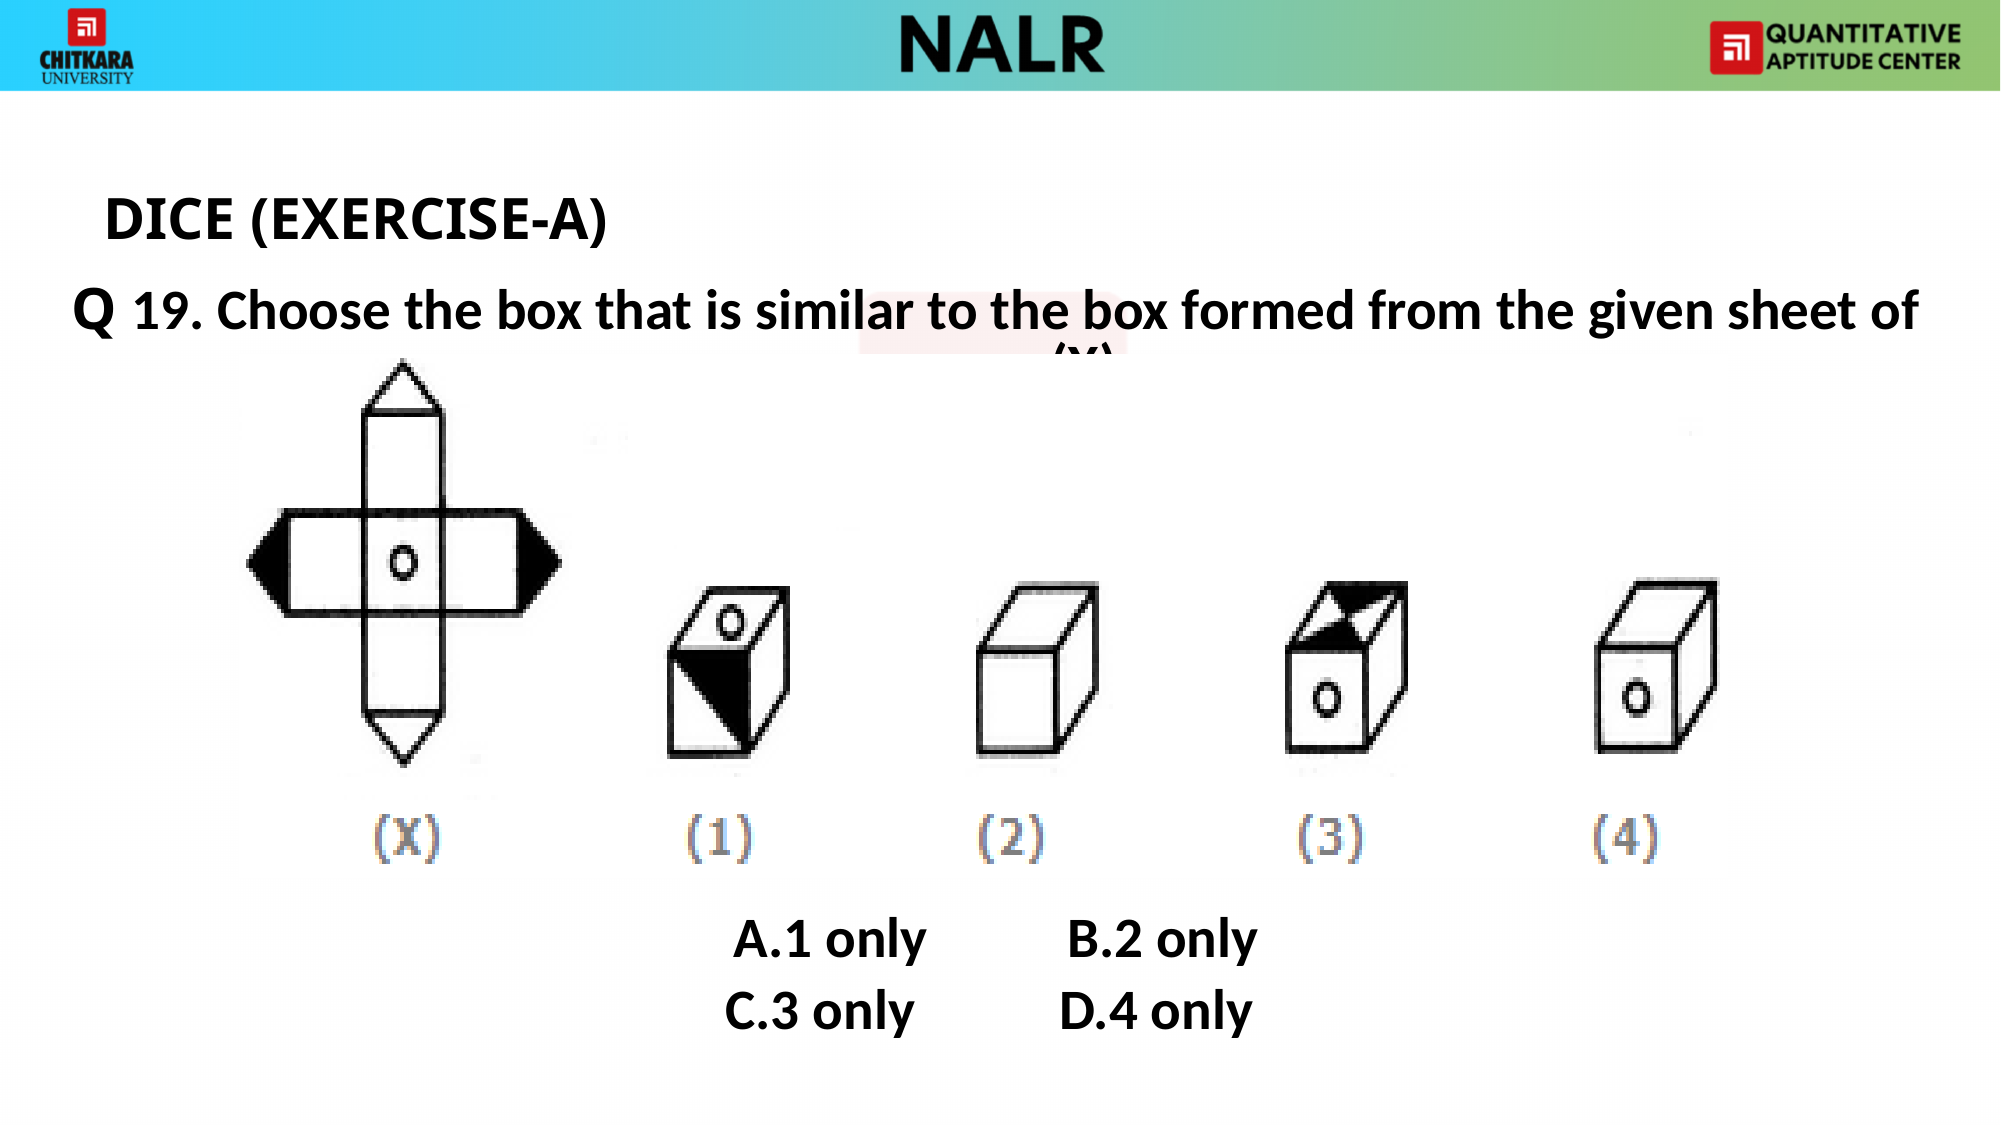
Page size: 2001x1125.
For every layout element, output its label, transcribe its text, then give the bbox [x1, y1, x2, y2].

picture [0, 0, 2001, 1125]
list DICE (EXERCISE-A) Q 19. Choose the box that is similar to the box formed from the given sheet of paper (X). A.1 only B.2 only C.3 only D.4 only [33, 175, 1959, 1053]
